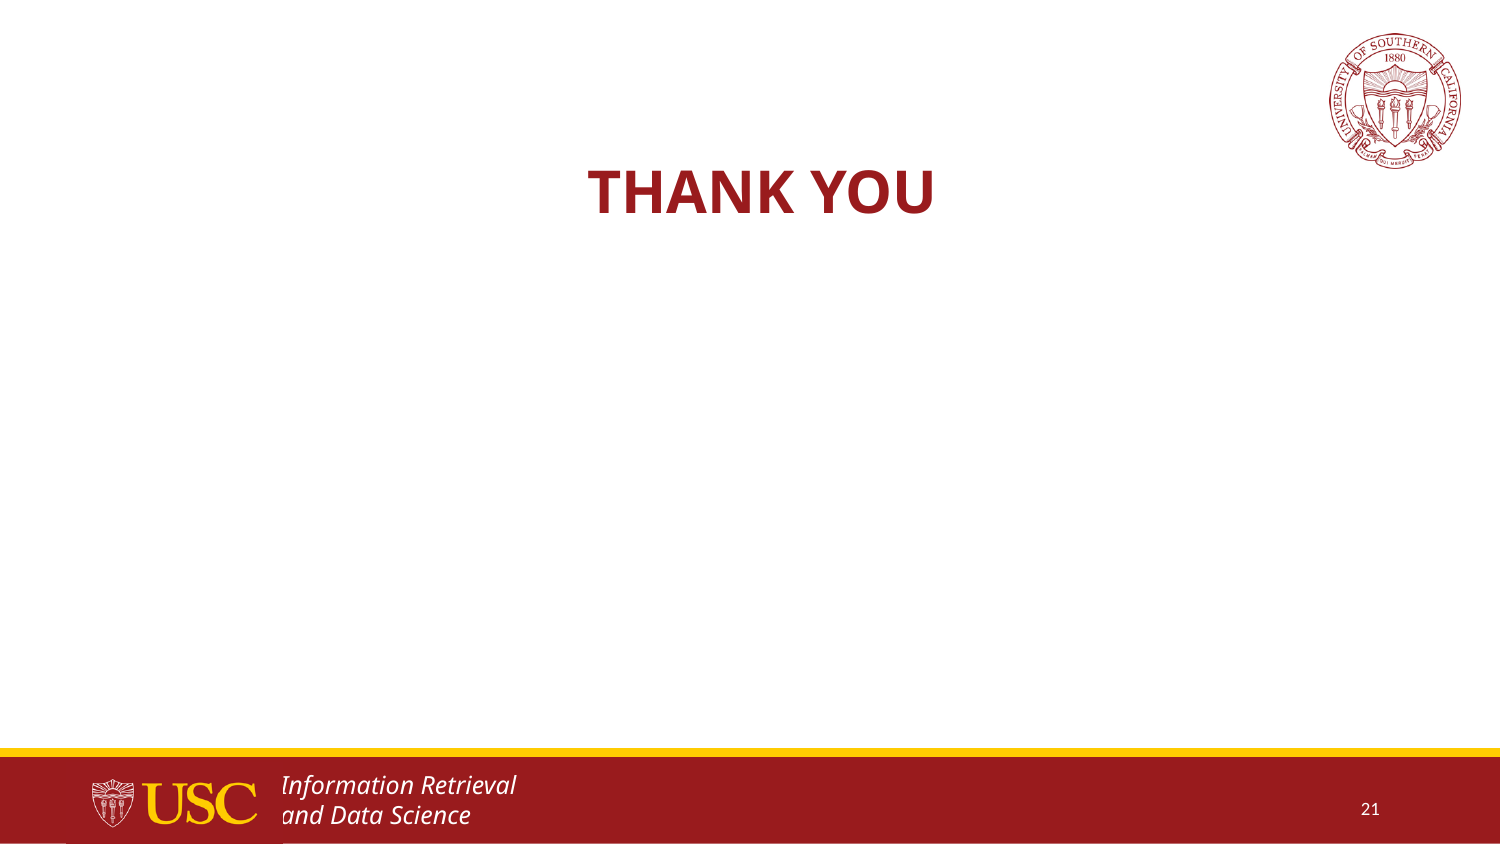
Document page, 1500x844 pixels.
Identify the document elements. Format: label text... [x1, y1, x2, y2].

picture [66, 762, 283, 844]
slide_number 21 [1319, 785, 1395, 831]
picture [1329, 33, 1461, 169]
title THANK YOU [451, 147, 1074, 242]
